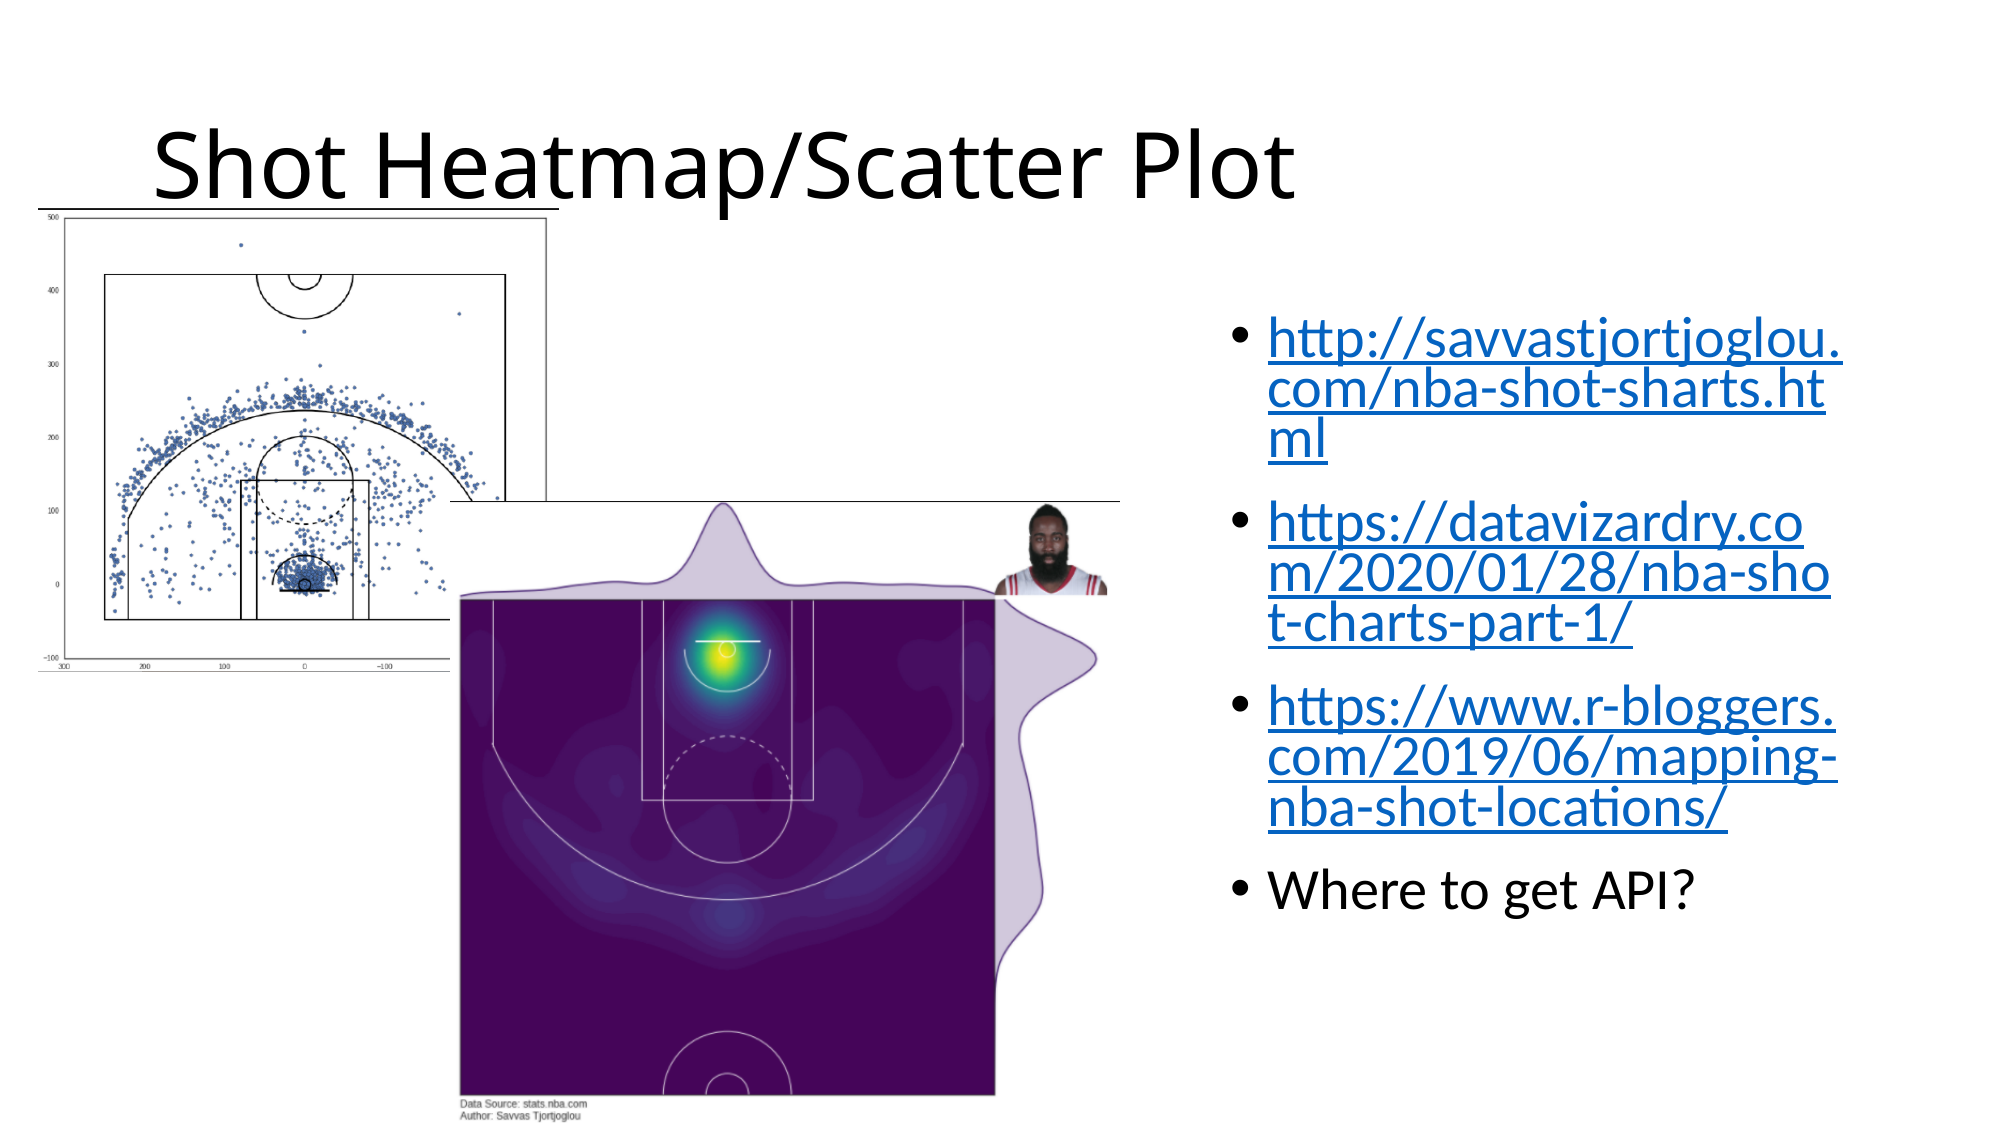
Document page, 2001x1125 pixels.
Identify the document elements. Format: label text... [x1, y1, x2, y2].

title Shot Heatmap/Scatter Plot [137, 59, 1863, 278]
list http://savvastjortjoglou.com/nba-shot-sharts.html https://datavizardry.com/2020/01/28/nba-shot-charts-part-1/ https://www.r-bloggers.com/2019/06/mapping-nba-shot-locations/ Where to get API? [1215, 299, 1863, 1014]
picture [38, 208, 1120, 1125]
